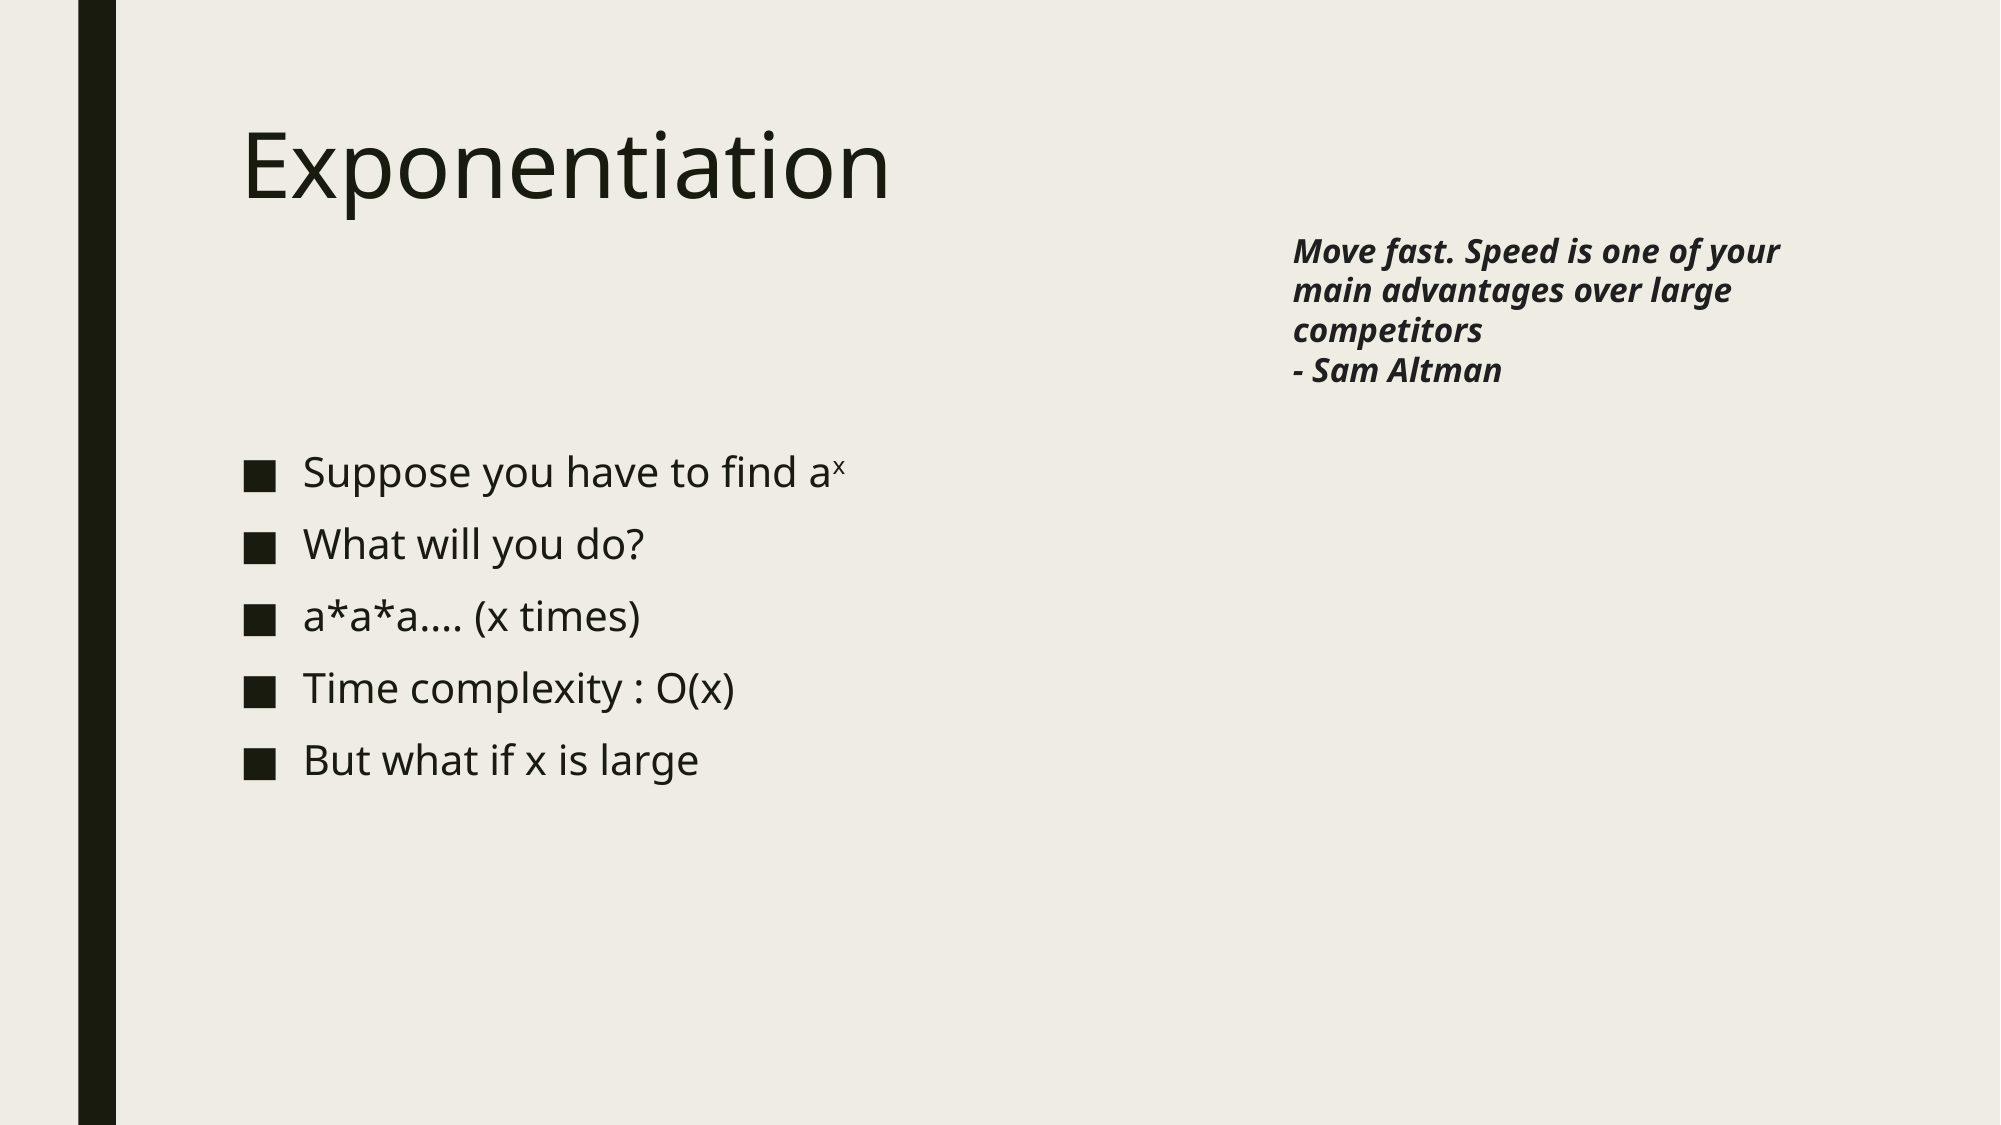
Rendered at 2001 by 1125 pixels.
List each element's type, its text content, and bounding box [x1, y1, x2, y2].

text_box Move fast. Speed is one of your main advantages over large competitors - Sam Altman [1278, 222, 1823, 437]
list Suppose you have to find ax What will you do? a*a*a…. (x times) Time complexity : O(x) But what if x is large [225, 442, 1800, 1030]
title Exponentiation [225, 112, 1800, 357]
